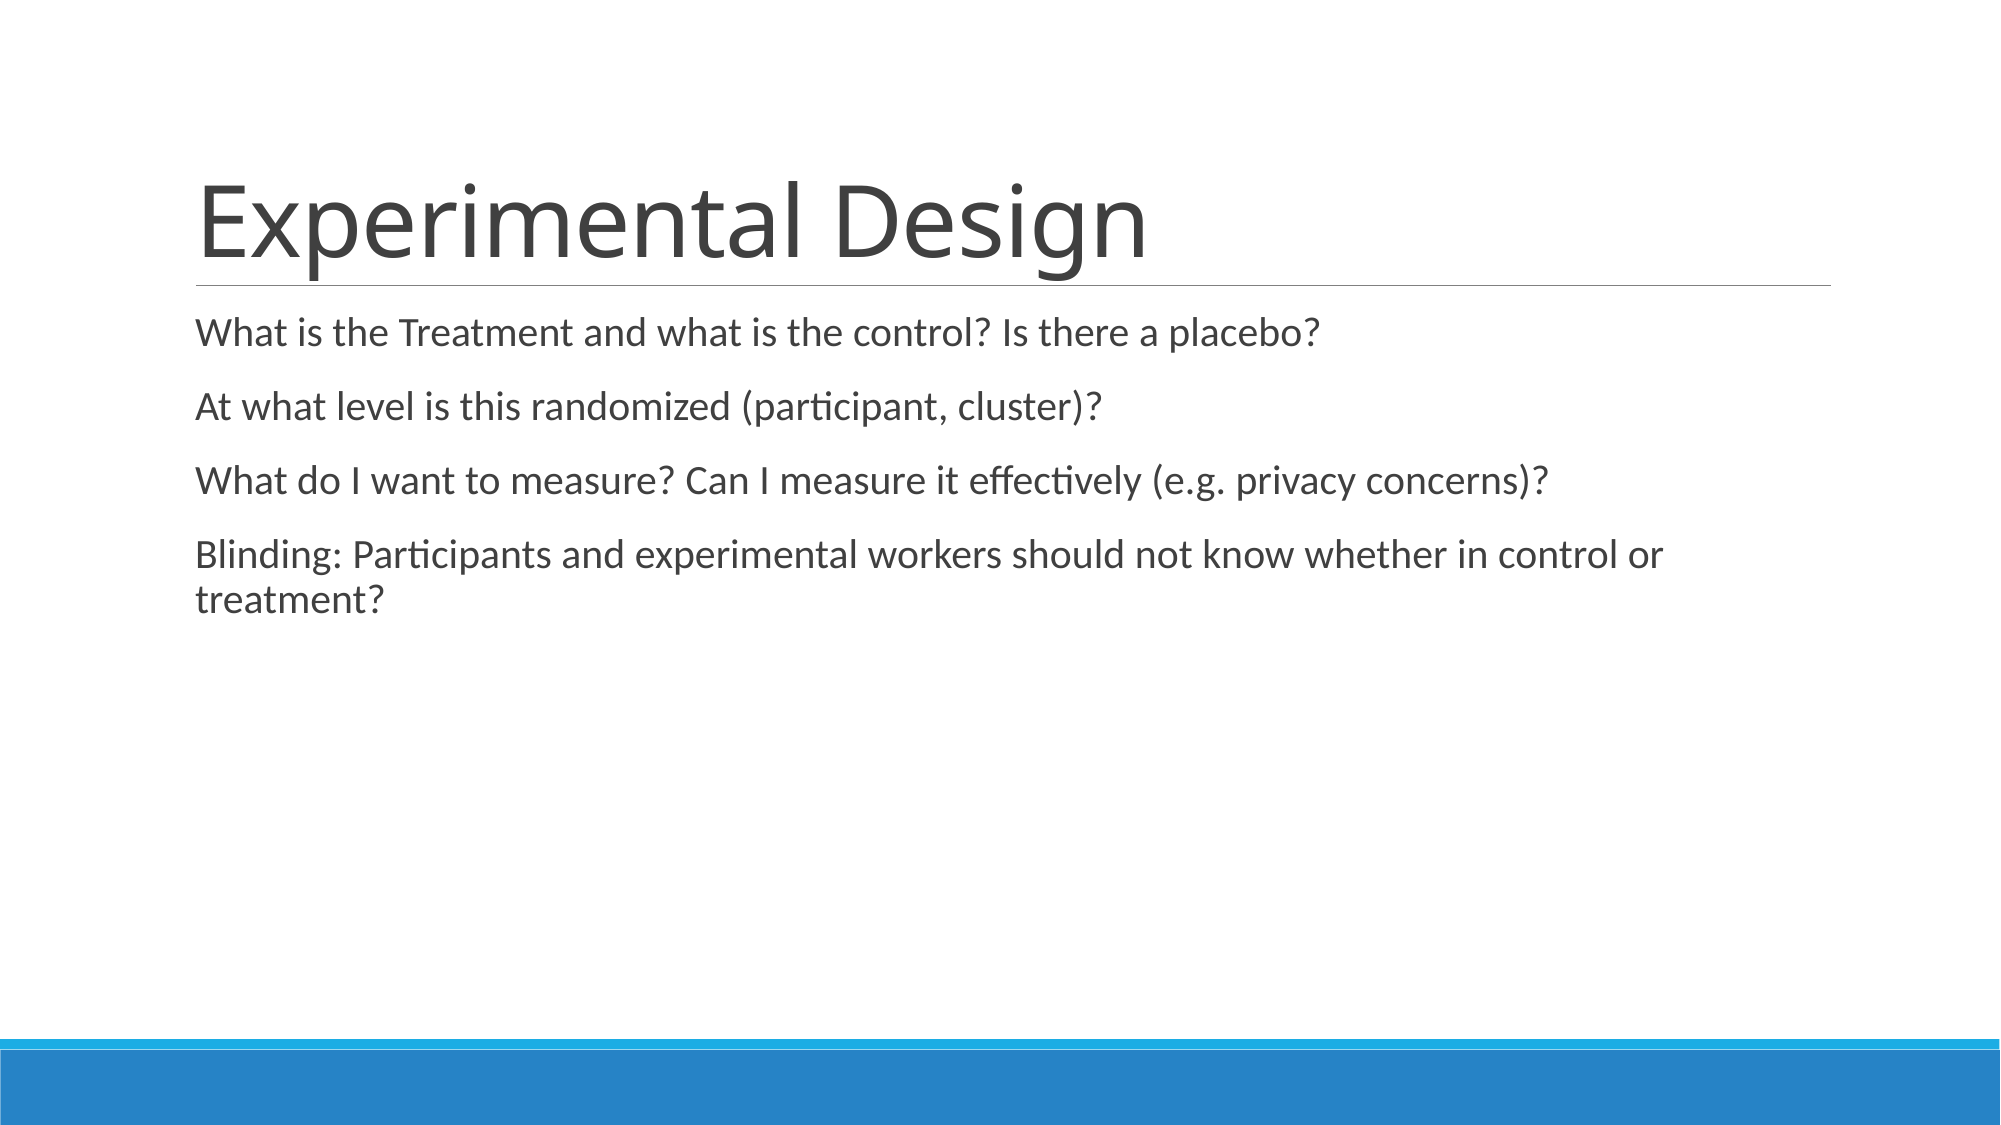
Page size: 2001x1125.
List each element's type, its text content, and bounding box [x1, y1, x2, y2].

list What is the Treatment and what is the control? Is there a placebo? At what level is this randomized (participant, cluster)? What do I want to measure? Can I measure it effectively (e.g. privacy concerns)? Blinding: Participants and experimental workers should not know whether in control or treatment? [180, 302, 1830, 963]
title Experimental Design [180, 47, 1830, 285]
